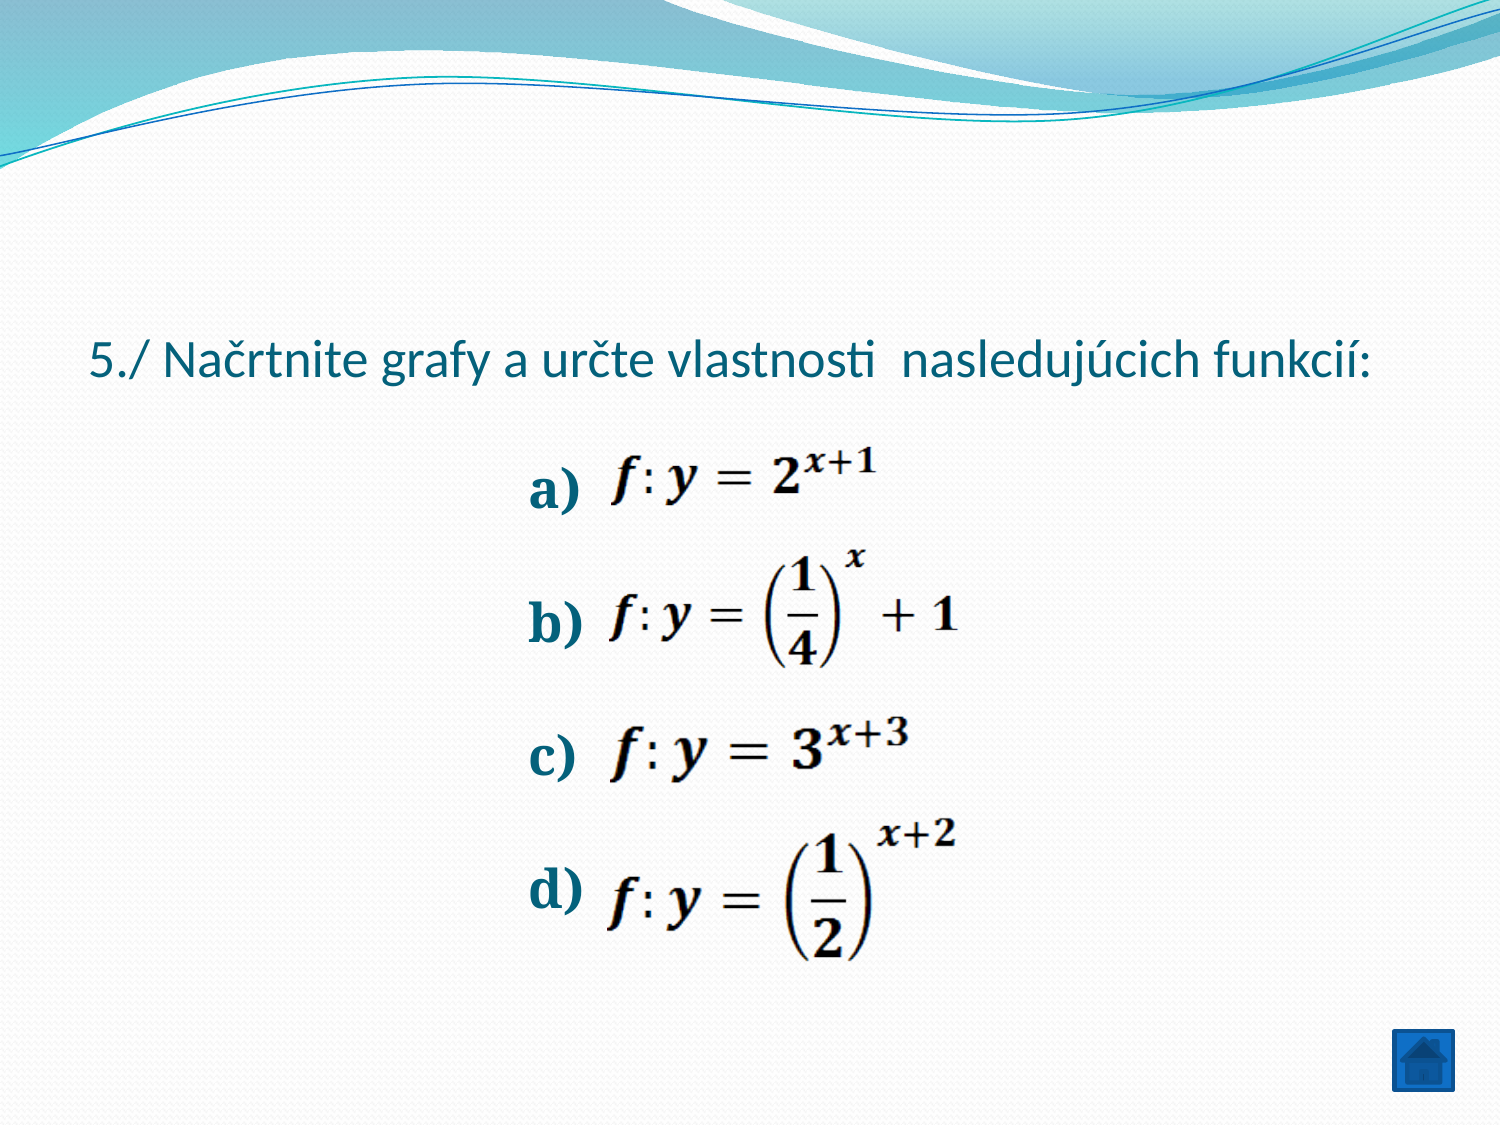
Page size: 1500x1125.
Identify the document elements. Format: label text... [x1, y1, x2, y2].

picture [609, 709, 915, 798]
picture [609, 543, 962, 680]
list 5./ Načrtnite grafy a určte vlastnosti nasledujúcich funkcií: [73, 316, 1486, 1043]
text_box [1392, 1029, 1455, 1092]
picture [610, 439, 881, 518]
picture [606, 809, 962, 973]
